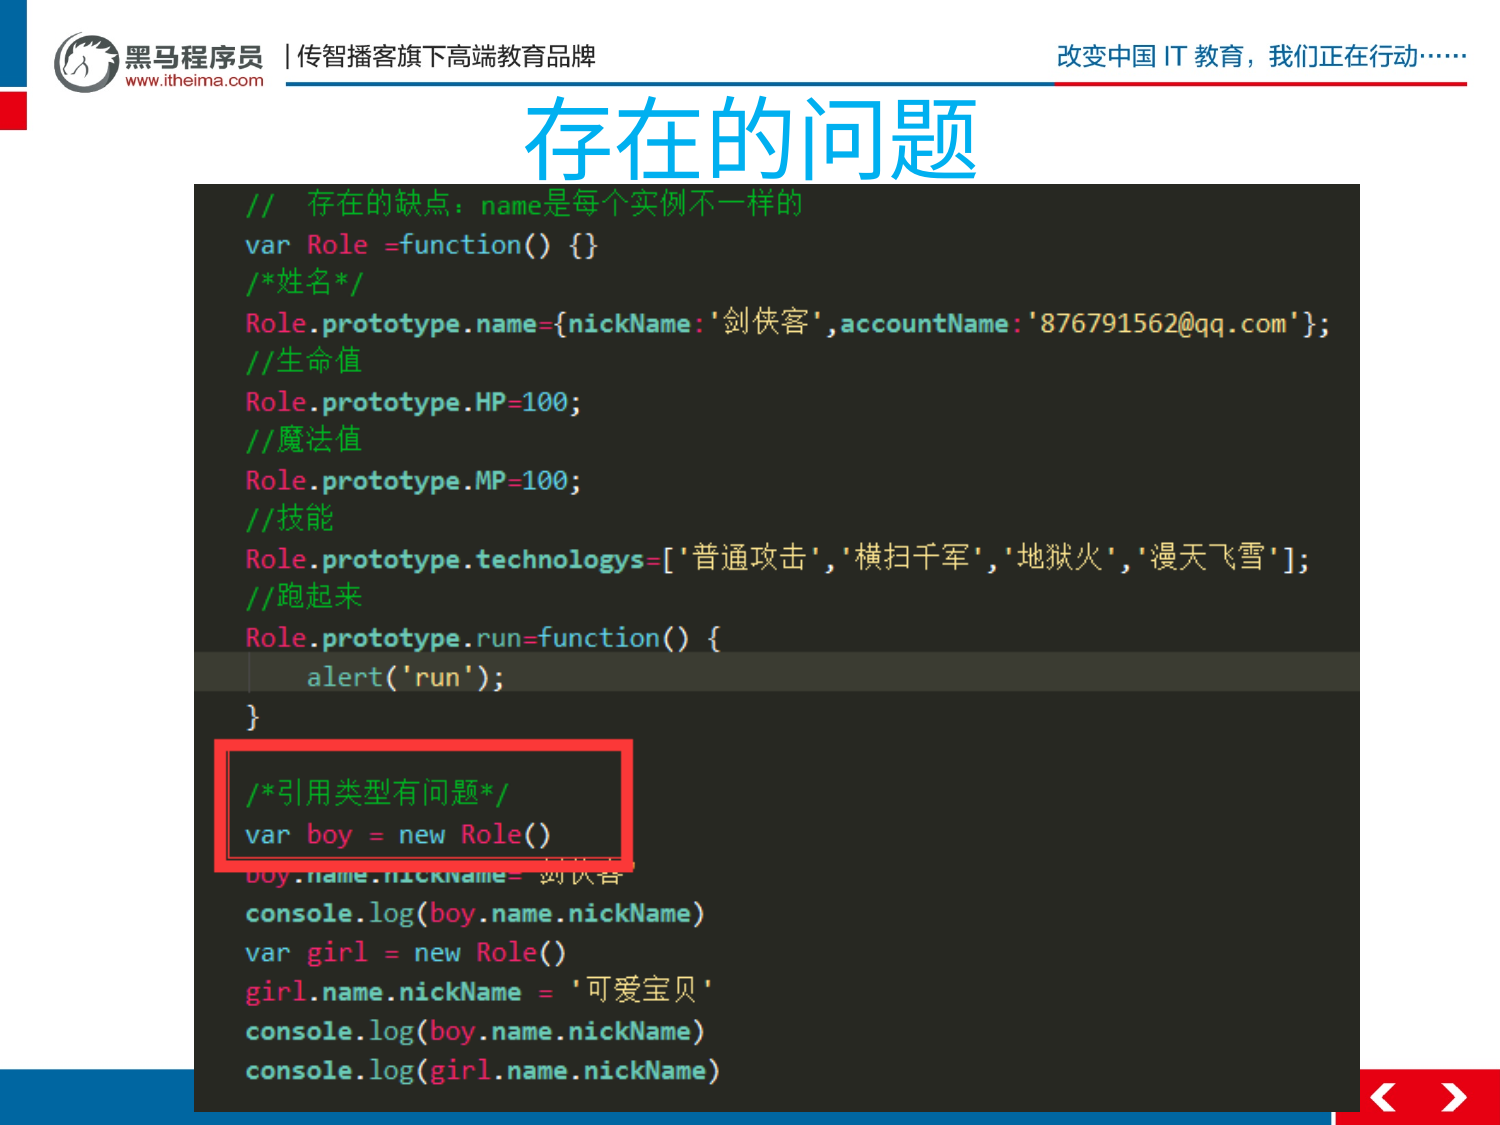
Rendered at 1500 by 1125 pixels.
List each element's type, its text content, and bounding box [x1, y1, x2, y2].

title 存在的问题 [76, 42, 1427, 231]
picture [0, 0, 1500, 1125]
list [194, 184, 1360, 1112]
